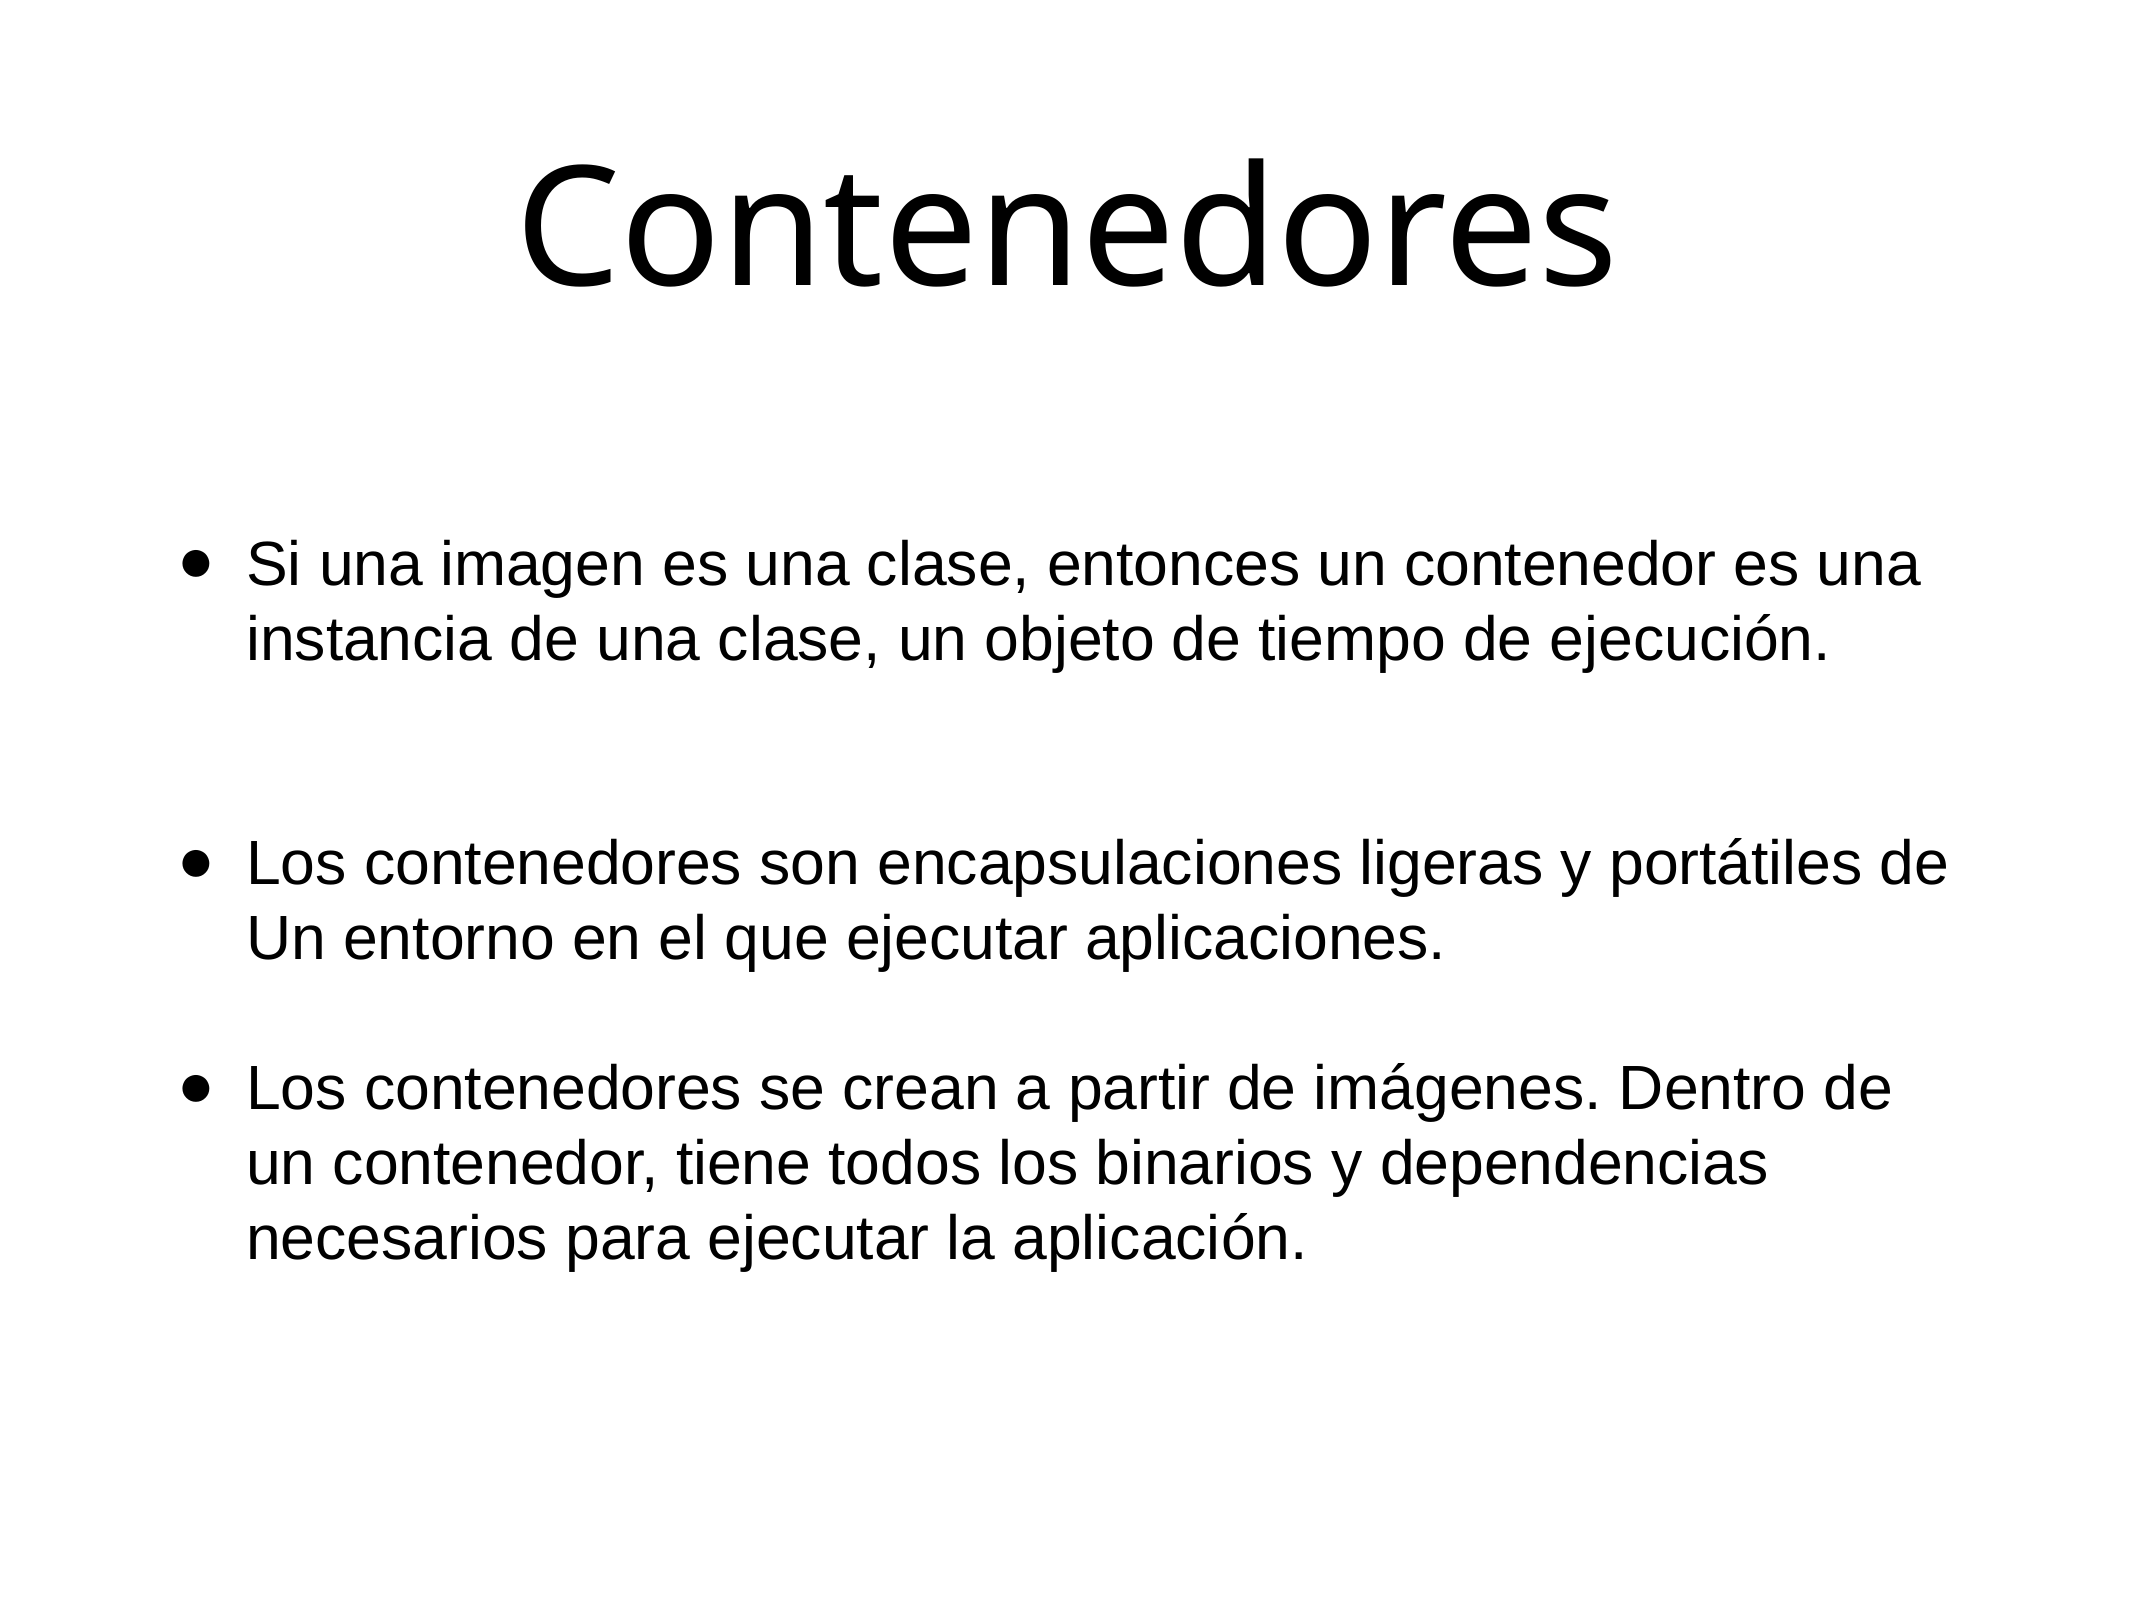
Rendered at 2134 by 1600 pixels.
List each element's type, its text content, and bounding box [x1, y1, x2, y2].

title Contenedores [156, 41, 1978, 396]
text_box Si una imagen es una clase, entonces un contenedor es una instancia de una clase, un objeto de tiempo de ejecución. Los contenedores son encapsulaciones ligeras y portátiles de Un entorno en el que ejecutar aplicaciones. Los contenedores se crean a partir de imágenes. Dentro de un contenedor, tiene todos los binarios y dependencias necesarios para ejecutar la aplicación. [156, 432, 1978, 1524]
